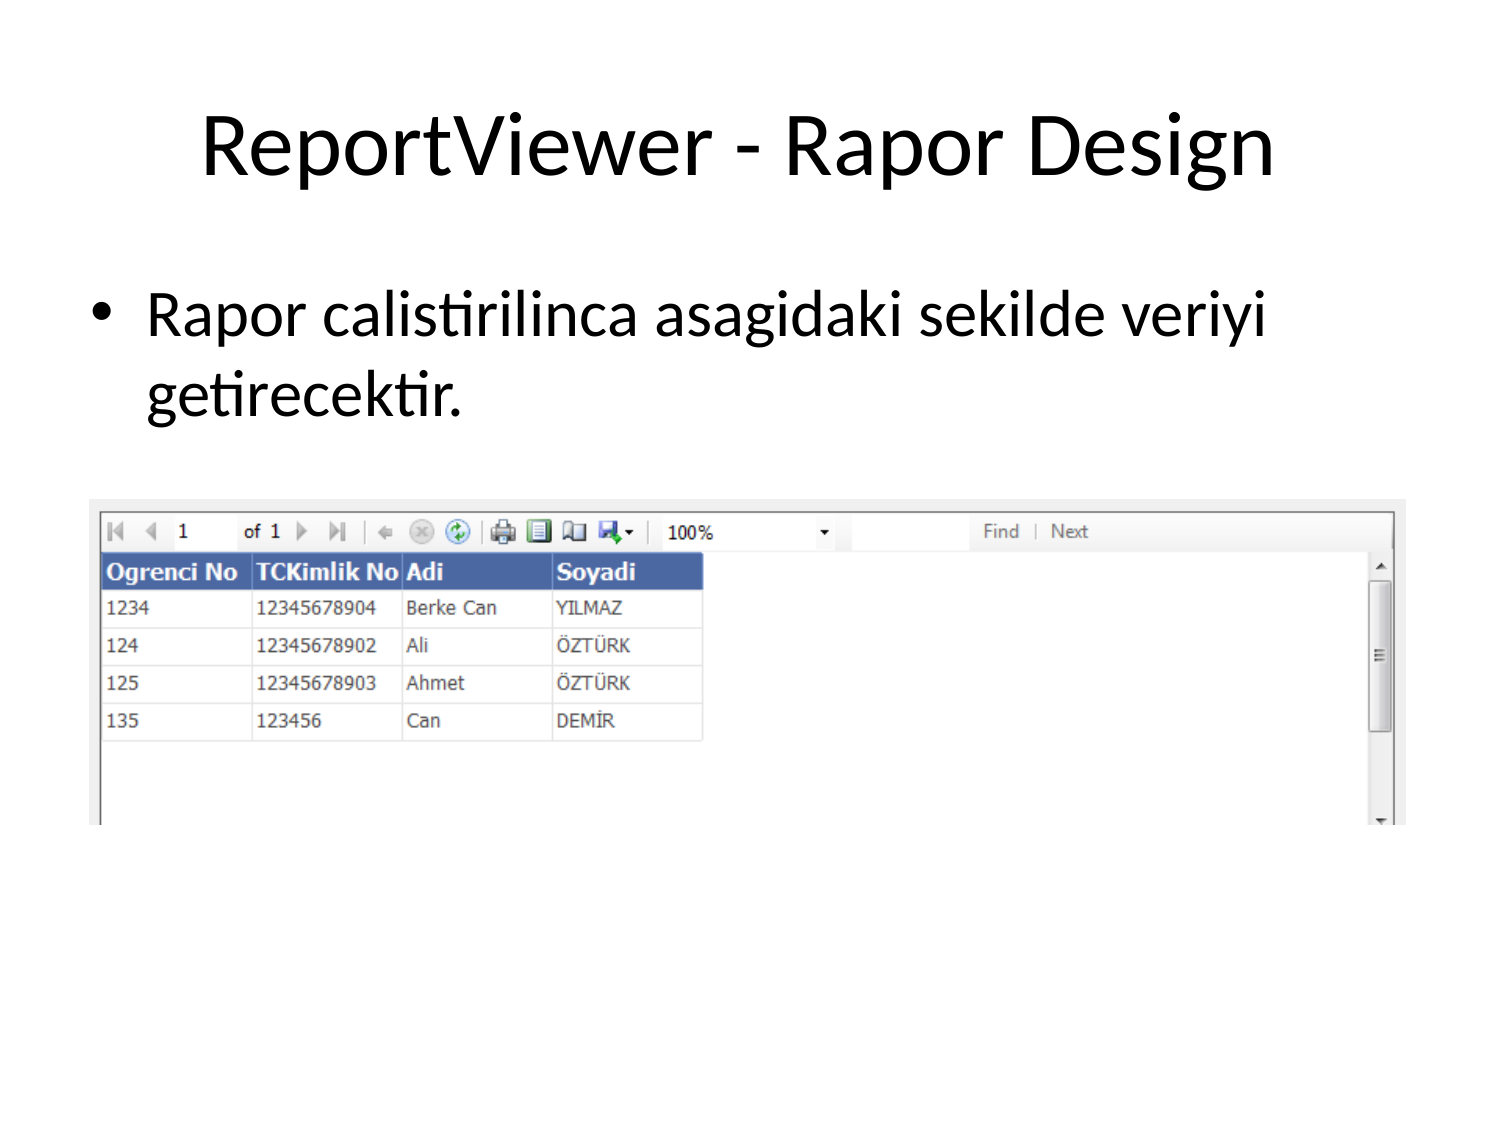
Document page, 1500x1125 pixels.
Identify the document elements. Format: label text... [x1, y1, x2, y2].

picture [89, 499, 1406, 826]
title ReportViewer - Rapor Design [75, 45, 1425, 233]
list Rapor calistirilinca asagidaki sekilde veriyi getirecektir. [75, 262, 1425, 1005]
